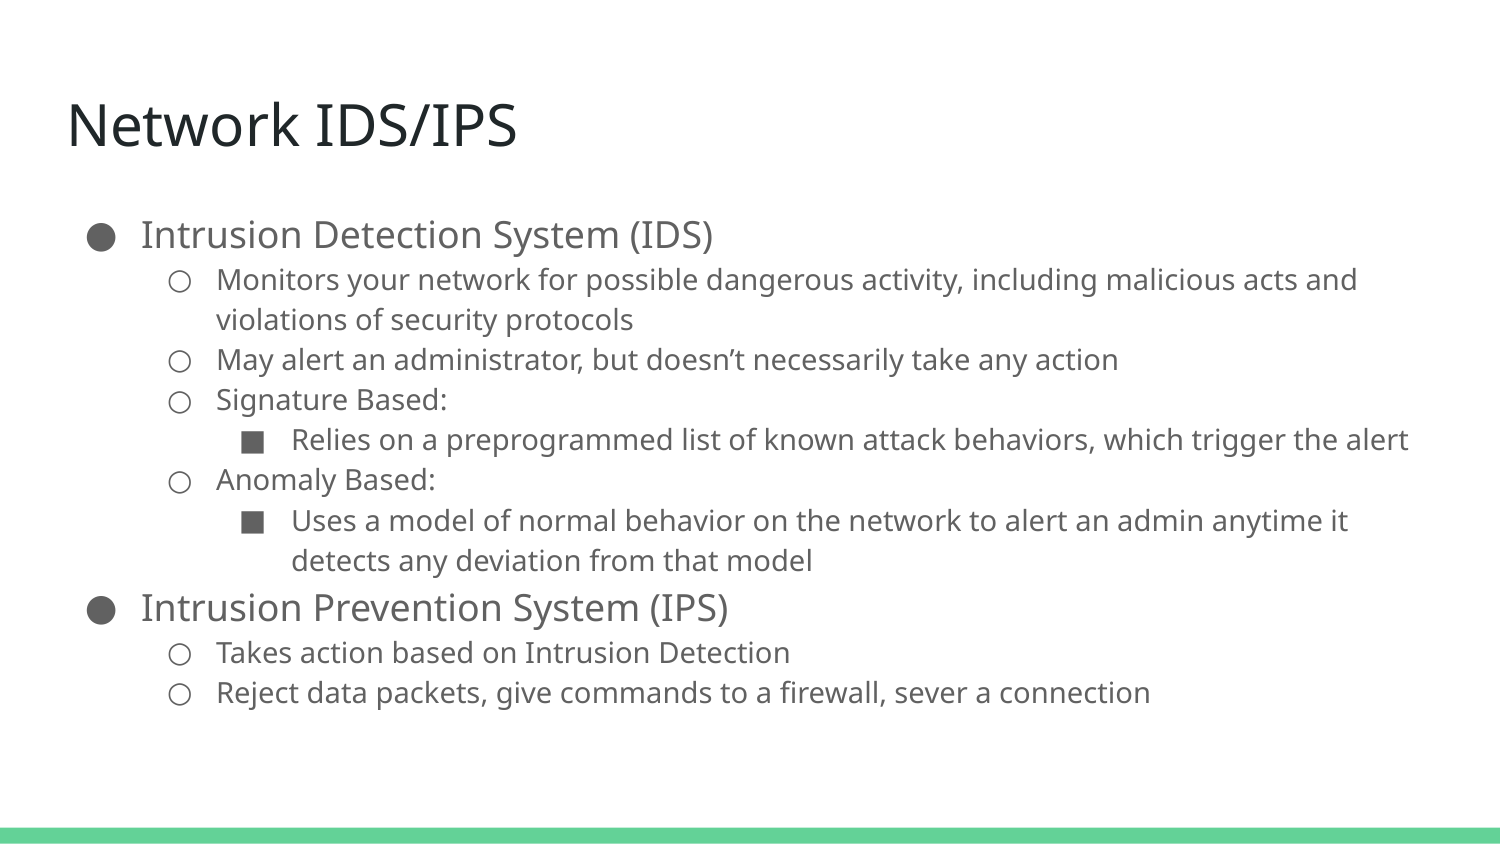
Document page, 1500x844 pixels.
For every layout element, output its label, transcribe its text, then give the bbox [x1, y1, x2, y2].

title Network IDS/IPS [51, 72, 1449, 167]
list Intrusion Detection System (IDS) Monitors your network for possible dangerous activity, including malicious acts and violations of security protocols May alert an administrator, but doesn’t necessarily take any action Signature Based: Relies on a preprogrammed list of known attack behaviors, which trigger the alert Anomaly Based: Uses a model of normal behavior on the network to alert an admin anytime it detects any deviation from that model Intrusion Prevention System (IPS) Takes action based on Intrusion Detection Reject data packets, give commands to a firewall, sever a connection [51, 189, 1449, 750]
